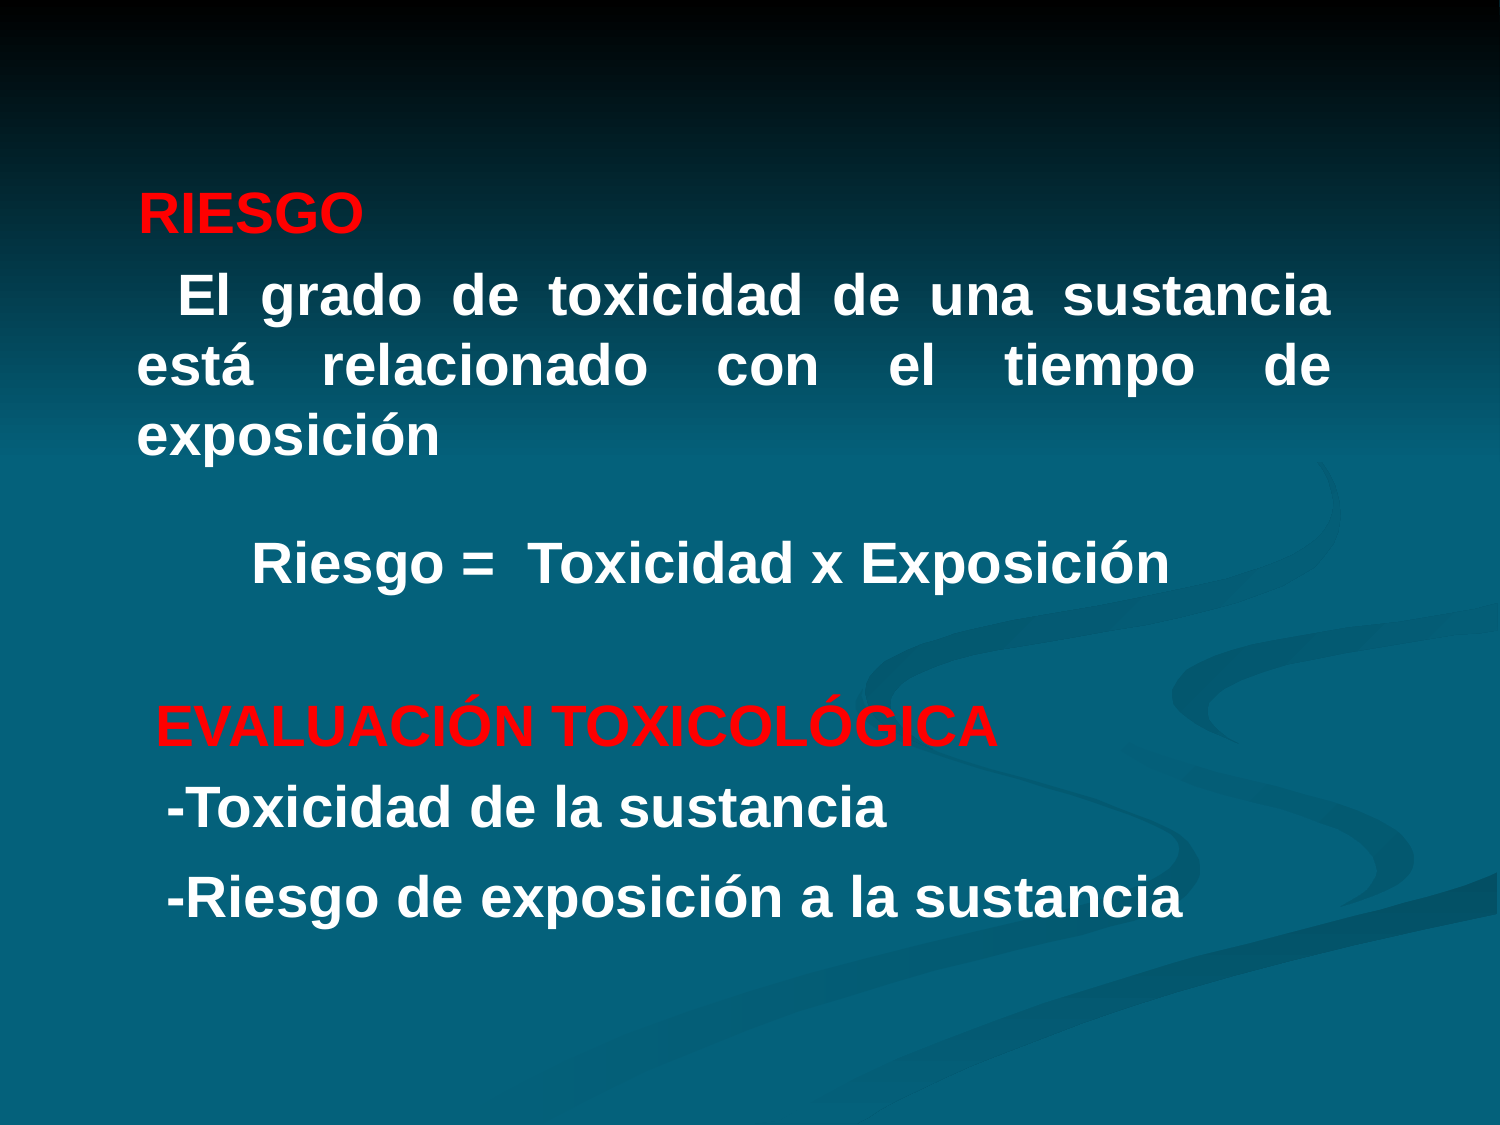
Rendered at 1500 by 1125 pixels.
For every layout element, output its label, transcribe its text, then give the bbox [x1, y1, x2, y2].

list RIESGO El grado de toxicidad de una sustancia está relacionado con el tiempo de exposición Riesgo = Toxicidad x Exposición EVALUACIÓN TOXICOLÓGICA -Toxicidad de la sustancia -Riesgo de exposición a la sustancia [0, 167, 1348, 1125]
